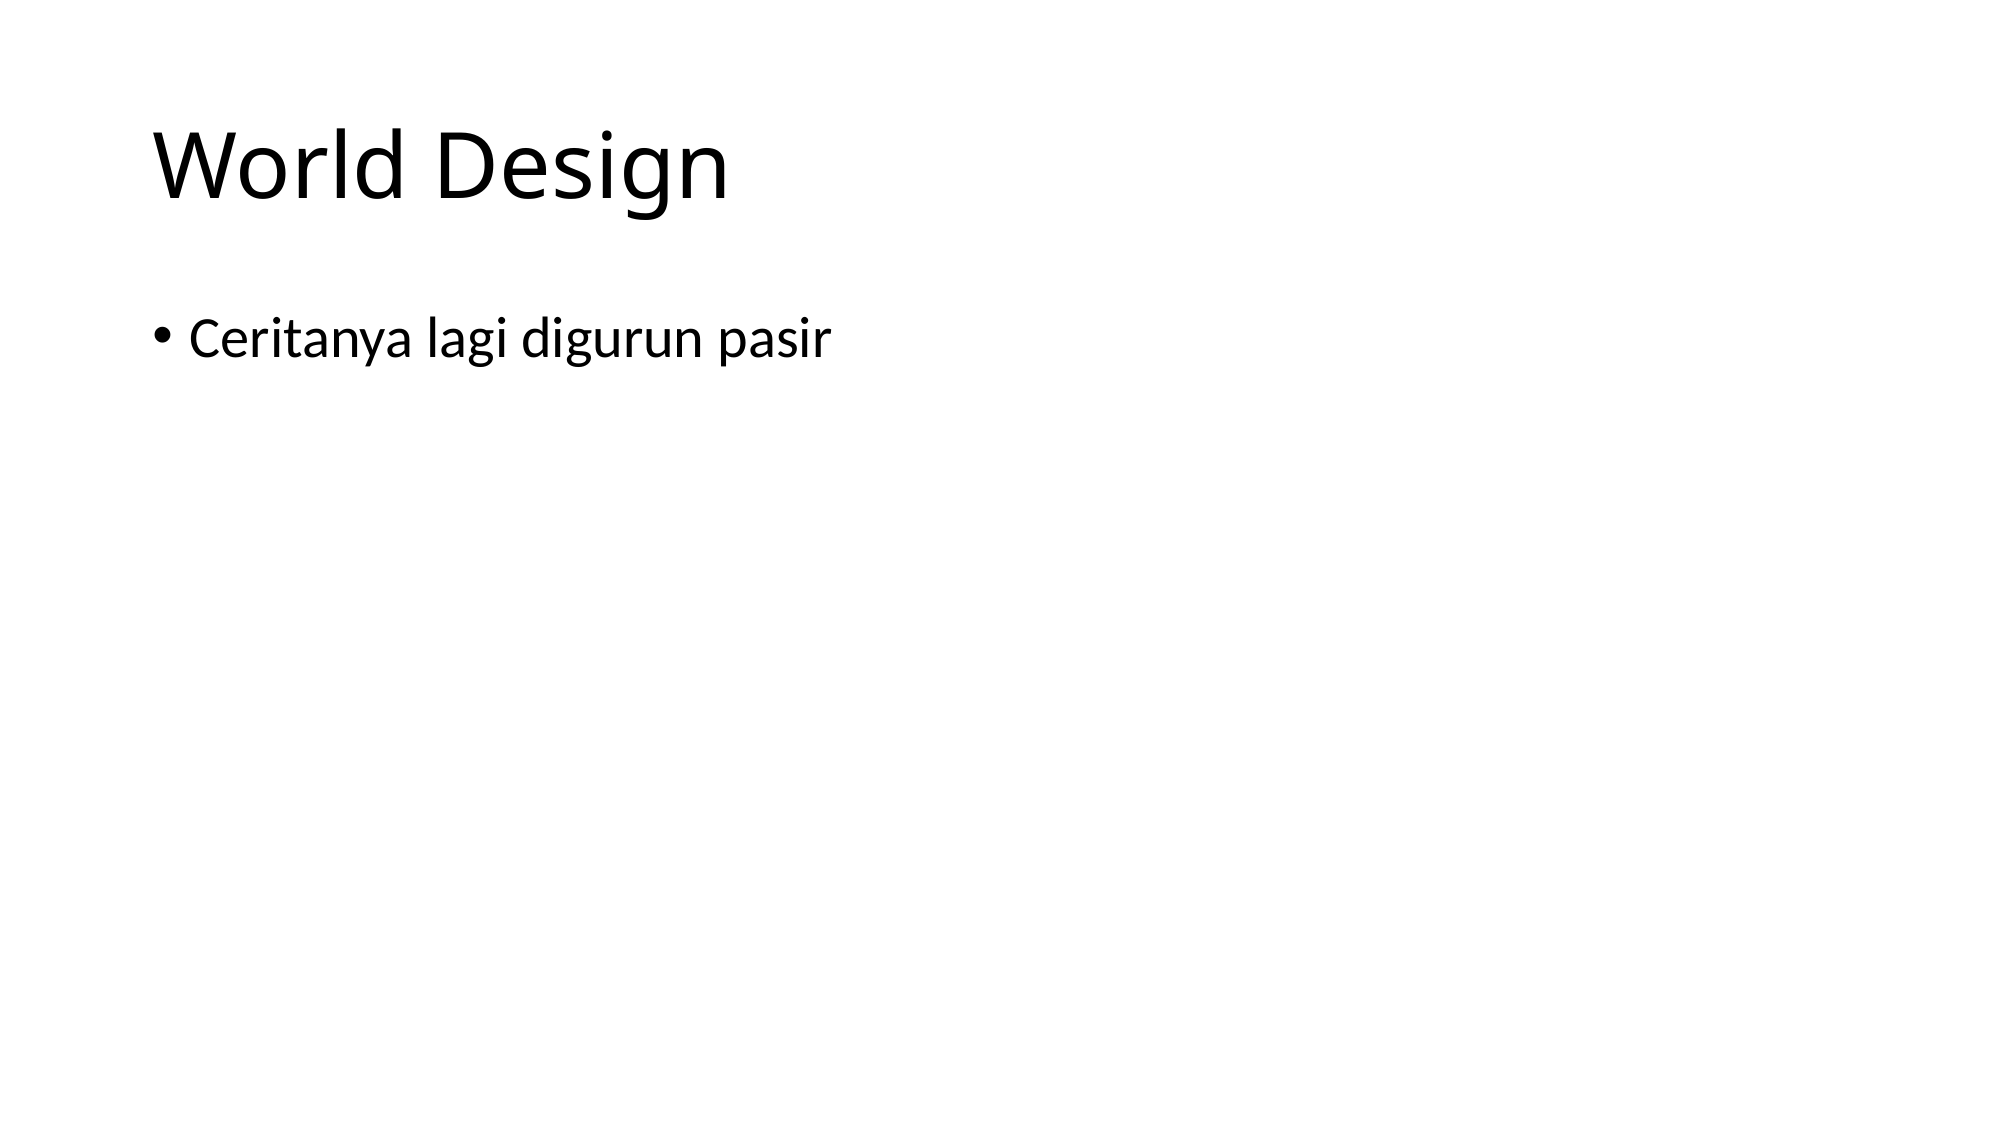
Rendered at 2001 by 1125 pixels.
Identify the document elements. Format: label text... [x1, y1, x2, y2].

list Ceritanya lagi digurun pasir [137, 299, 1863, 1014]
title World Design [137, 59, 1863, 278]
